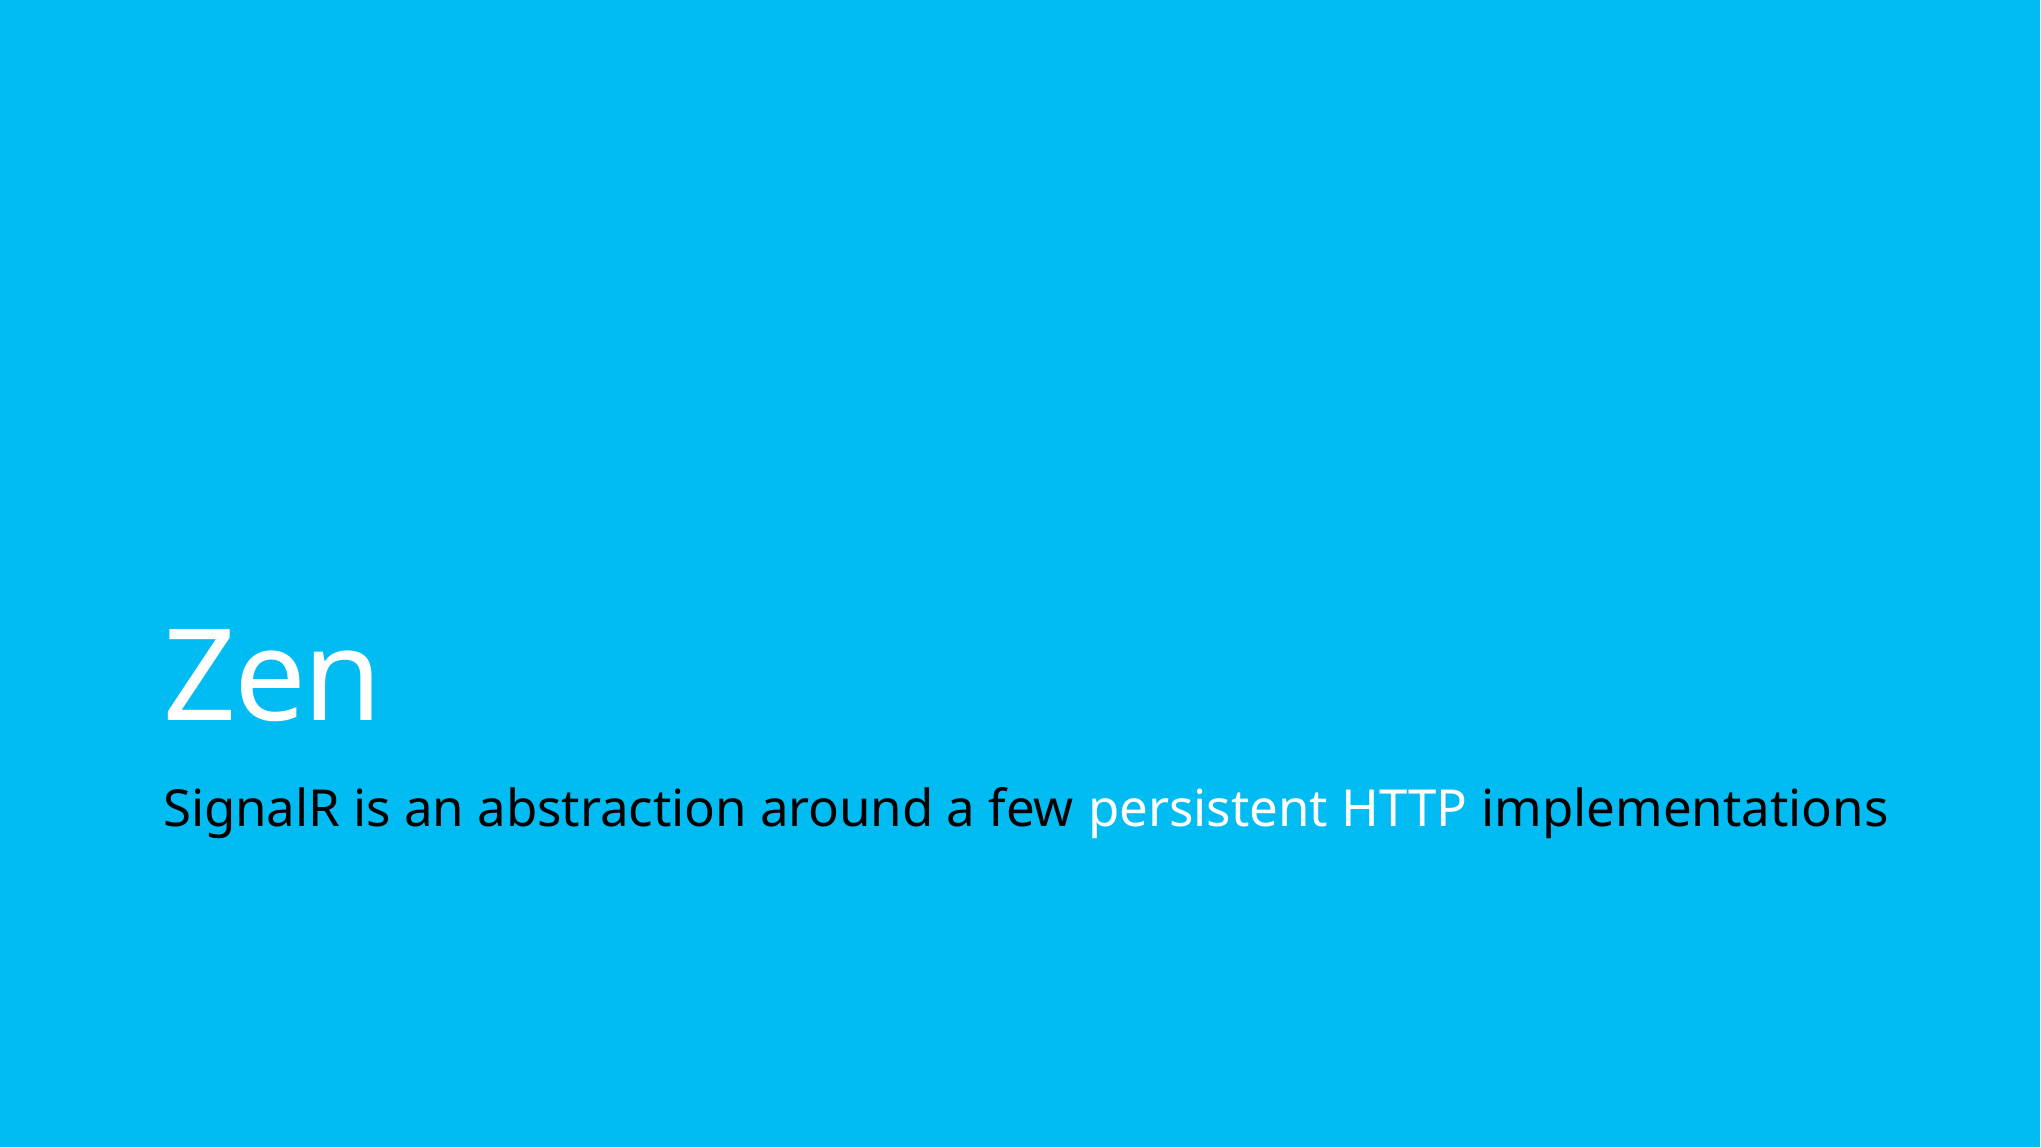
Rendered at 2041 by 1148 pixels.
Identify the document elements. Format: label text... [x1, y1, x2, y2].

title Zen [139, 286, 1899, 764]
list SignalR is an abstraction around a few persistent HTTP implementations [139, 767, 1951, 854]
